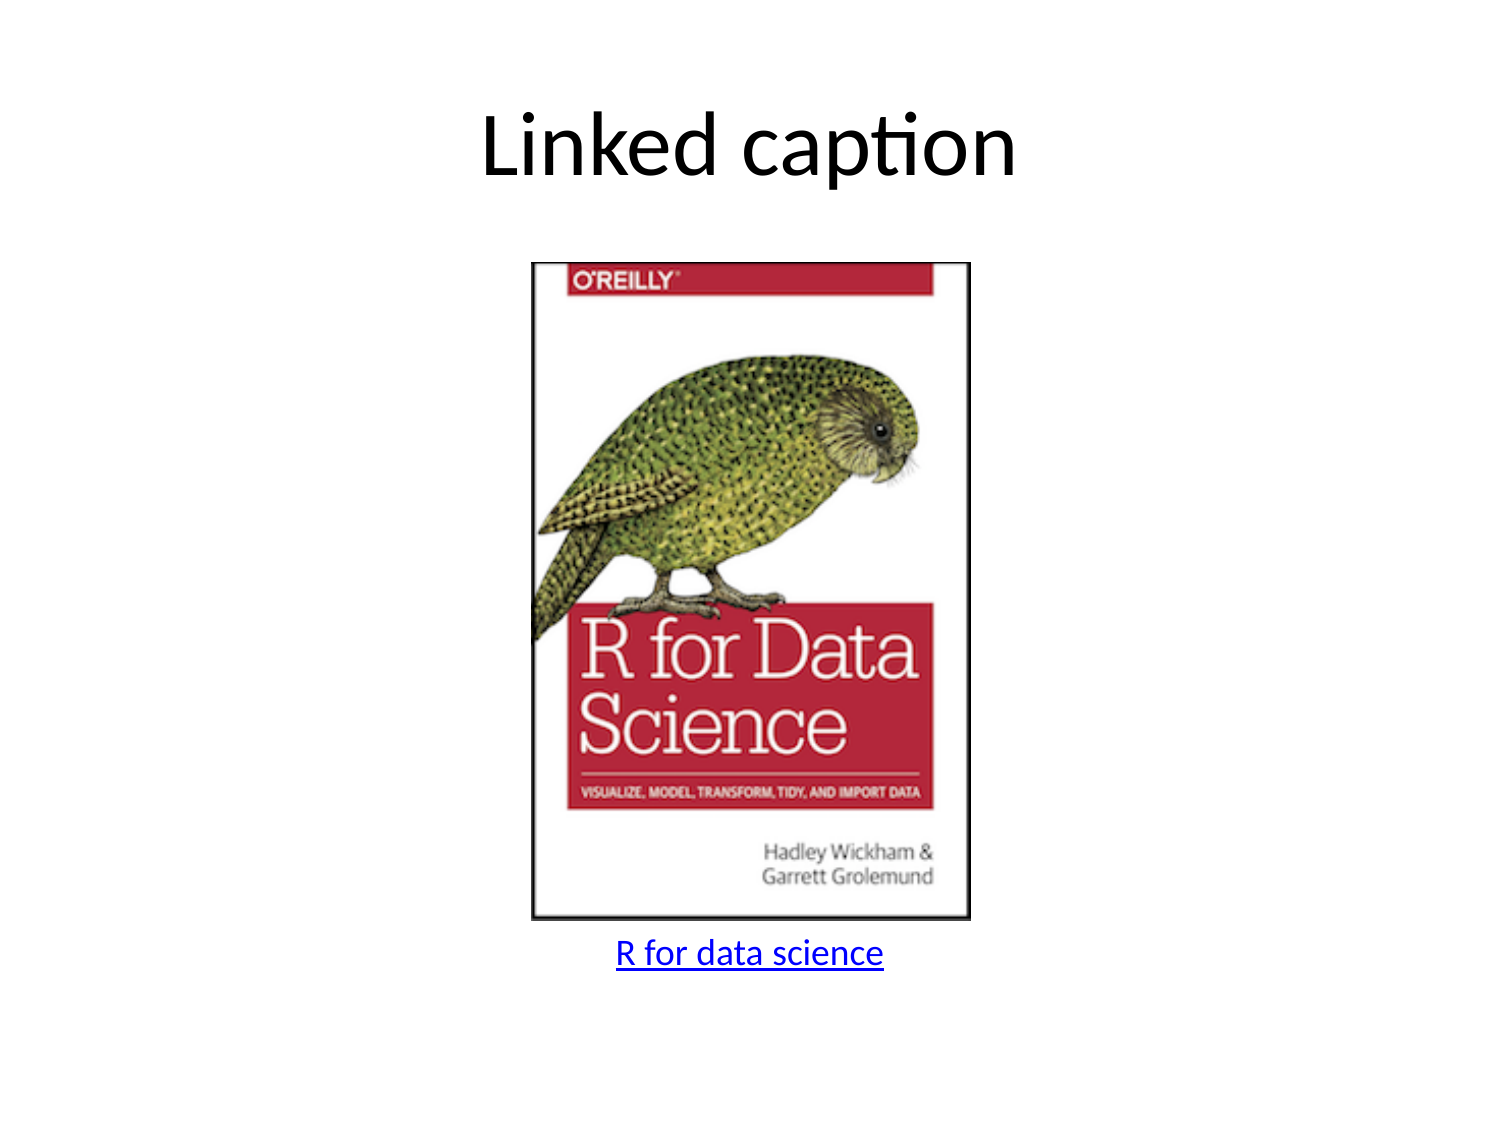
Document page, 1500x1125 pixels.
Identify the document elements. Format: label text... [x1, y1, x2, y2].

text_box R for data science [74, 920, 1425, 1005]
picture [530, 262, 972, 921]
title Linked caption [75, 45, 1425, 233]
